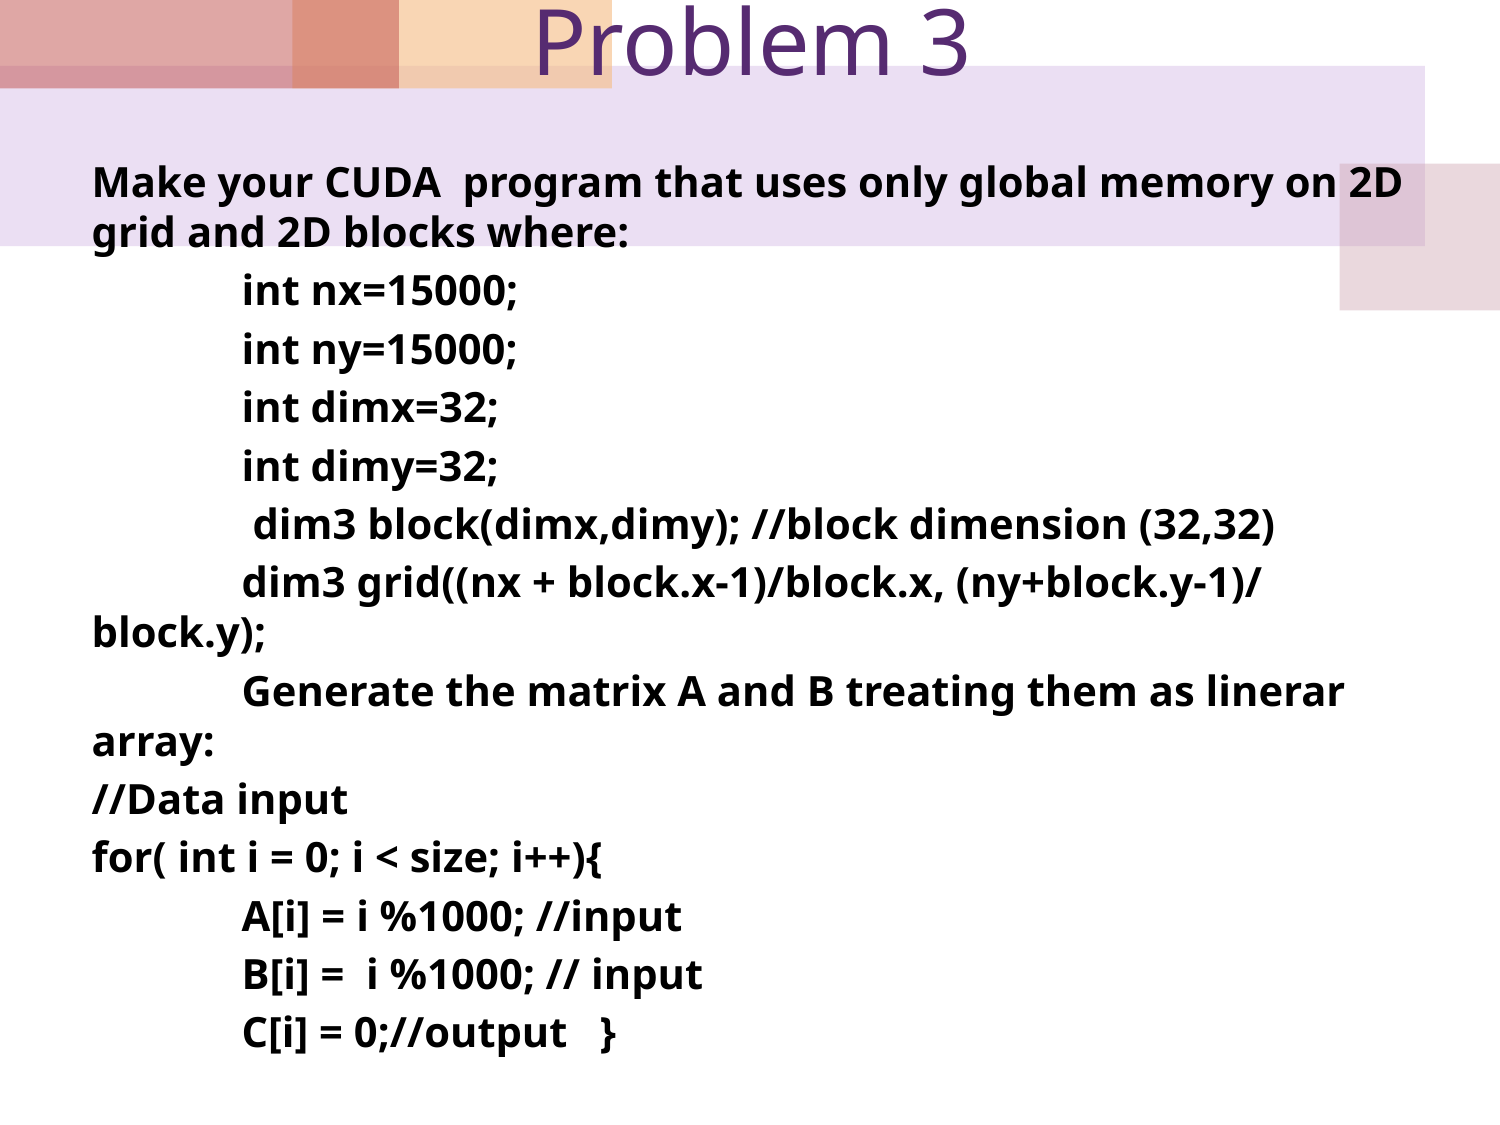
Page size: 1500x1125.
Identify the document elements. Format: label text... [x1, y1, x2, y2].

title Problem 3 [76, 0, 1427, 90]
list Make your CUDA program that uses only global memory on 2D grid and 2D blocks where: int nx=15000; int ny=15000; int dimx=32; int dimy=32; dim3 block(dimx,dimy); //block dimension (32,32) dim3 grid((nx + block.x-1)/block.x, (ny+block.y-1)/block.y); Generate the matrix A and B treating them as linerar array: //Data input for( int i = 0; i < size; i++){ A[i] = i %1000; //input B[i] = i %1000; // input C[i] = 0;//output } [76, 90, 1427, 833]
